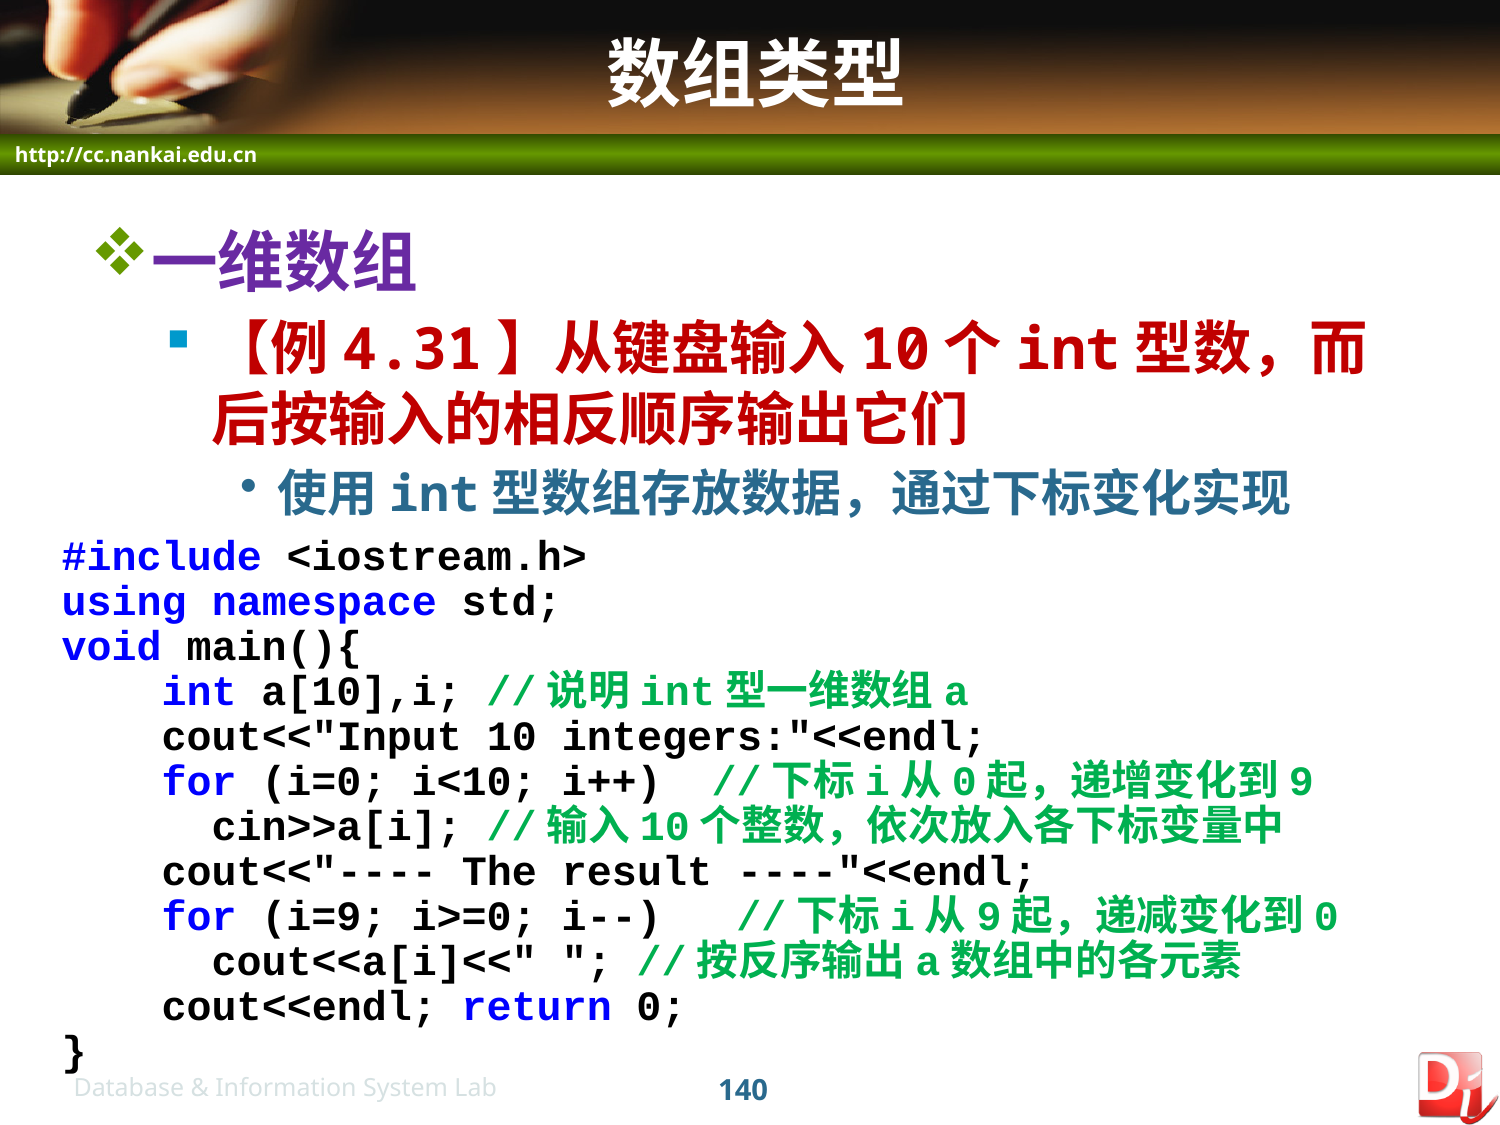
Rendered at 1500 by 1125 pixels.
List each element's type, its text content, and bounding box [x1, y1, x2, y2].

list 一维数组 【例4.31】从键盘输入10个int型数，而后按输入的相反顺序输出它们 使用int型数组存放数据，通过下标变化实现 [74, 212, 1413, 527]
picture [1442, 1052, 1500, 1125]
text_box #include <iostream.h> using namespace std; void main(){ int a[10],i; //说明int型一维数组a cout<<"Input 10 integers:"<<endl; for (i=0; i<10; i++) //下标i从0起，递增变化到9 cin>>a[i]; //输入10个整数，依次放入各下标变量中 cout<<"---- The result ----"<<endl; for (i=9; i>=0; i--) //下标i从9起，递减变化到0 cout<<a[i]<<" "; //按反序输出a数组中的各元素 cout<<endl; return 0; } [46, 527, 1442, 1125]
picture [0, 0, 1500, 134]
title 数组类型 [74, 24, 1438, 118]
